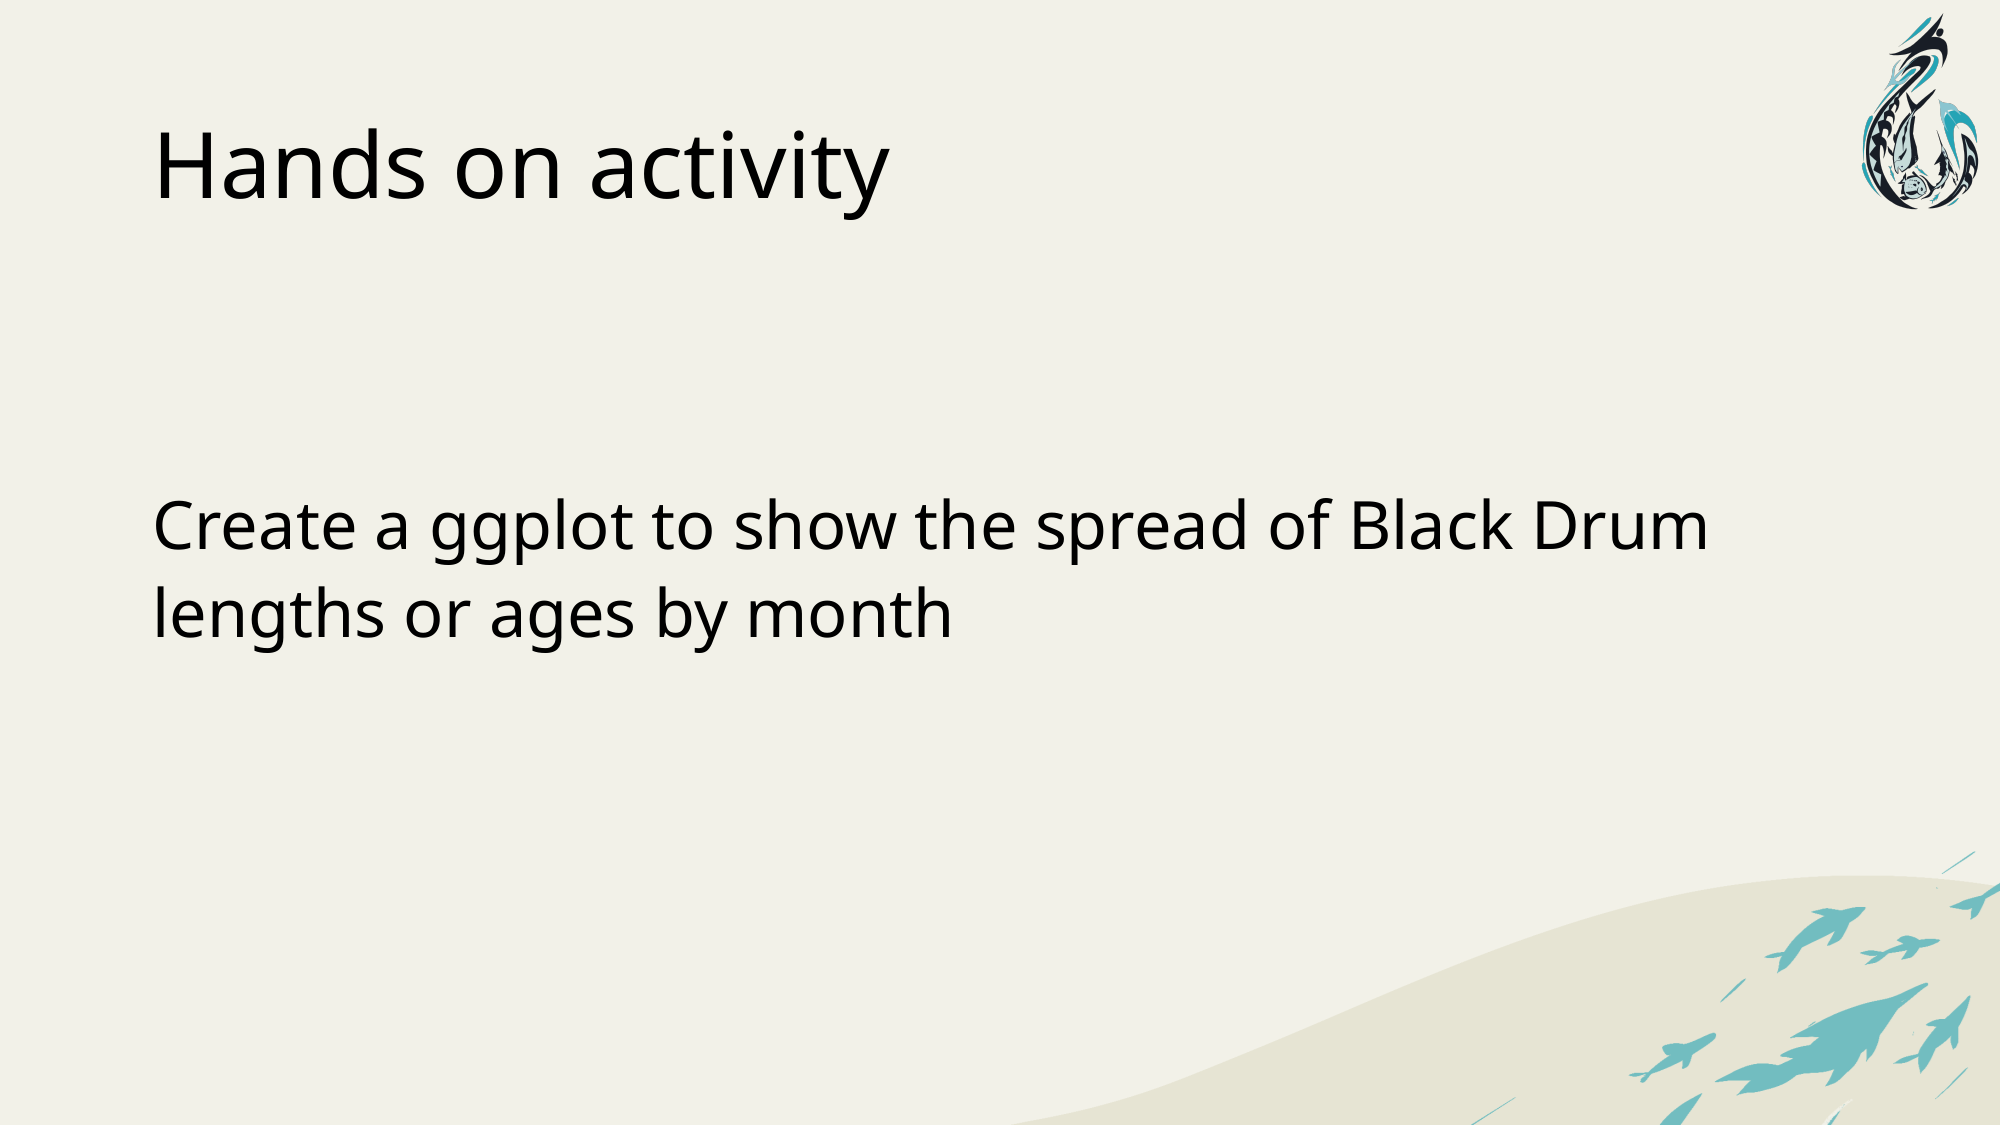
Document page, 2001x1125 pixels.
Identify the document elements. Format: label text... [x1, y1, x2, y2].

picture [978, 841, 2000, 1125]
text_box Create a ggplot to show the spread of Black Drum lengths or ages by month [137, 453, 1863, 672]
title Hands on activity [137, 59, 1863, 278]
picture [1851, 13, 1985, 214]
